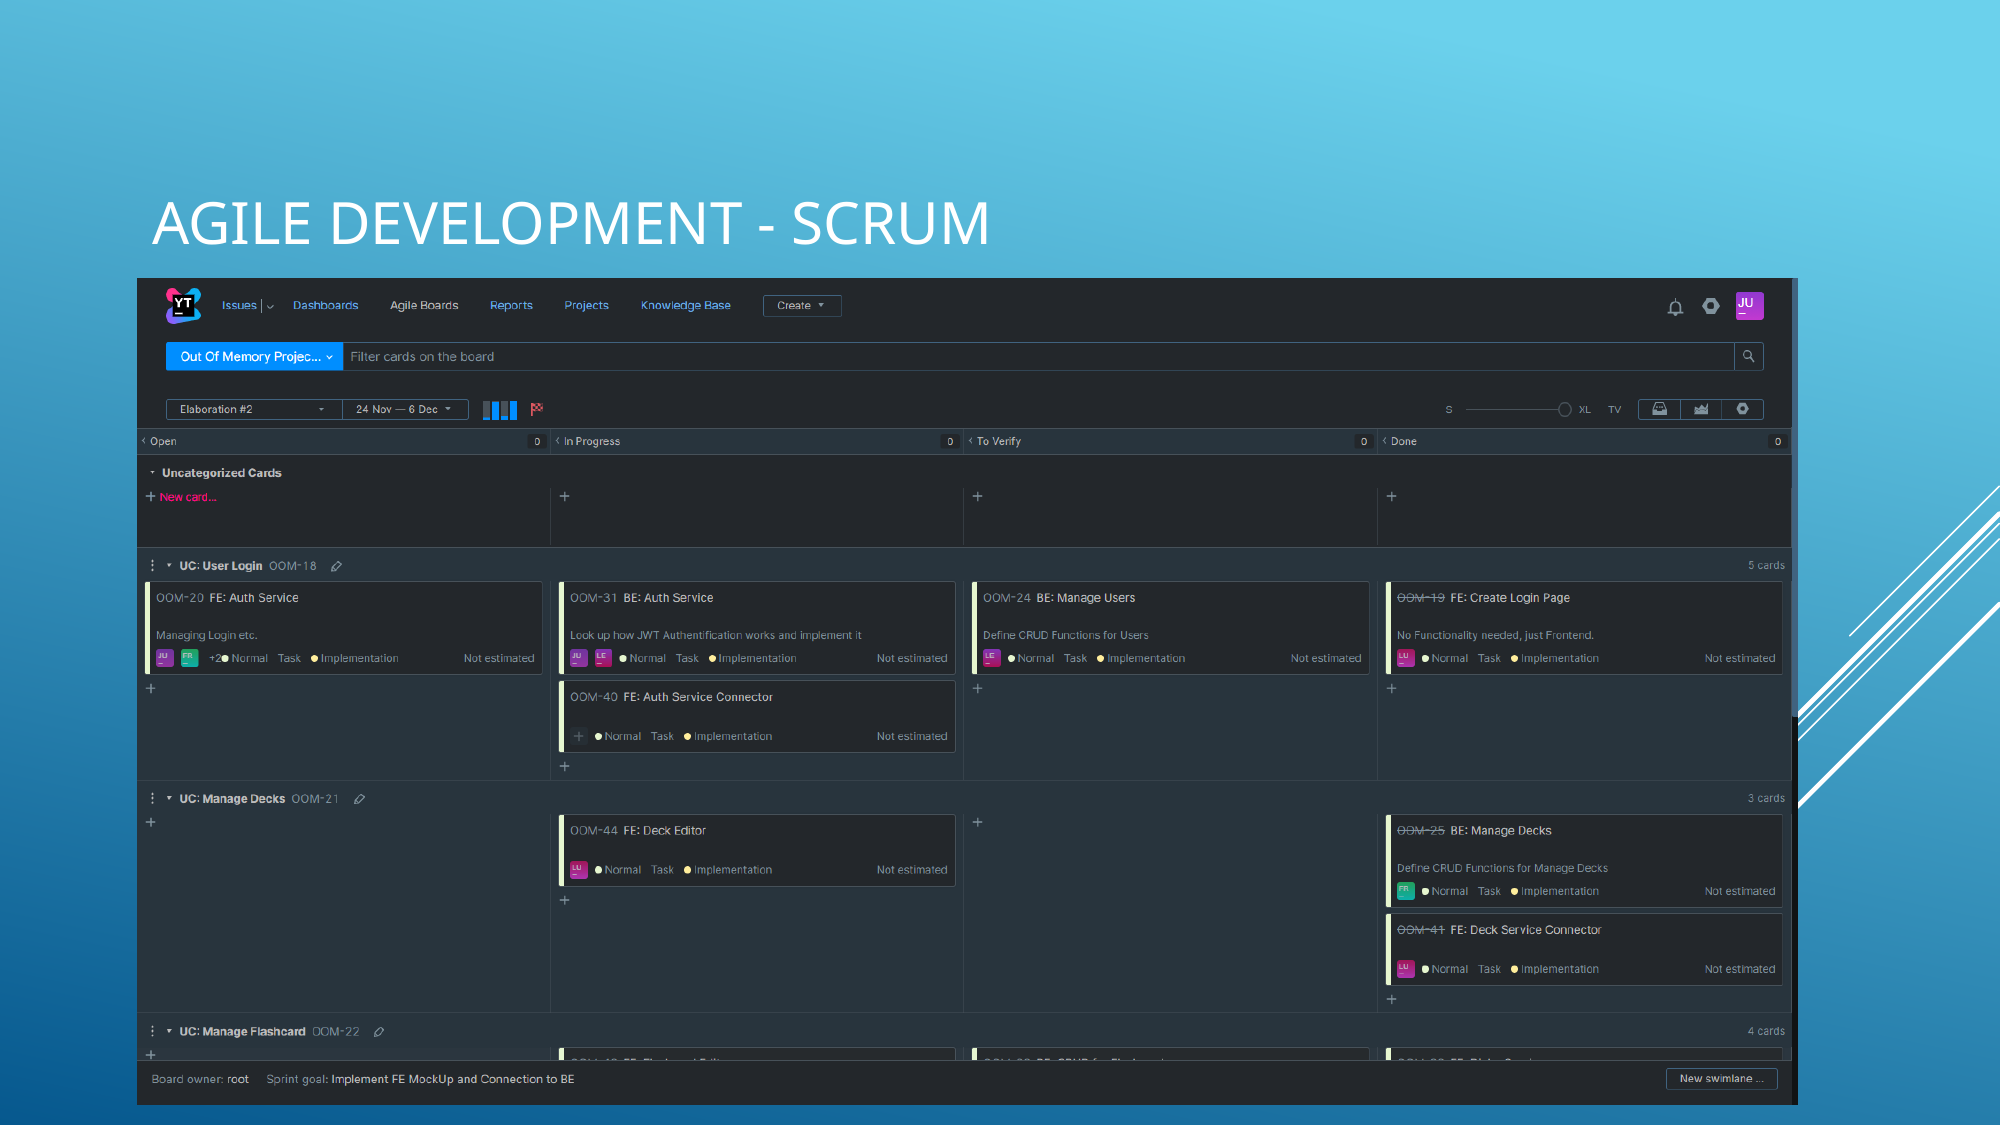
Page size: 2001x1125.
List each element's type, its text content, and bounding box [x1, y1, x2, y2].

picture [136, 278, 1798, 1105]
title Agile Development - SCRUM [137, 97, 1537, 278]
